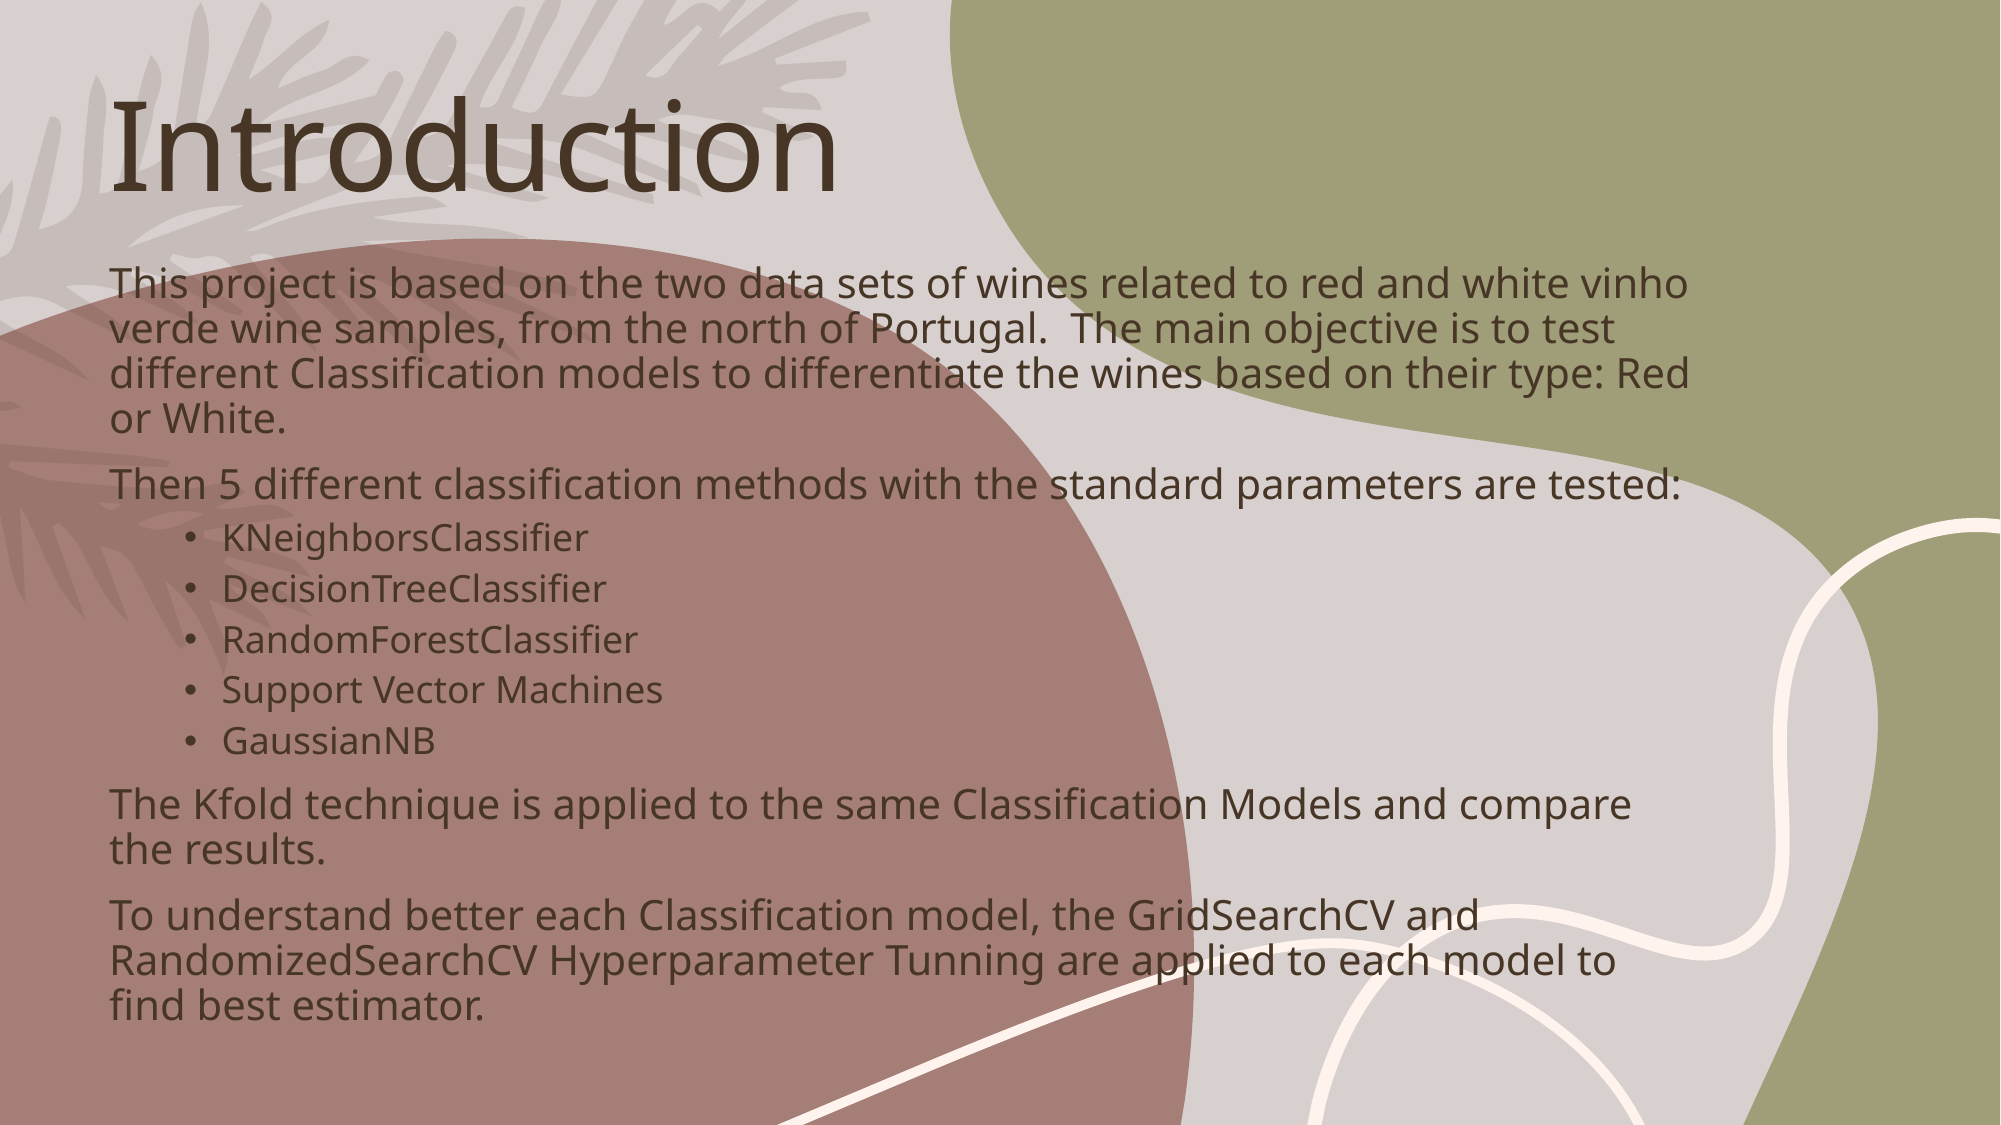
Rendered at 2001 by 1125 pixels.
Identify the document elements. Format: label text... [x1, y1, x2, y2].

text_box This project is based on the two data sets of wines related to red and white vinho verde wine samples, from the north of Portugal. The main objective is to test different Classification models to differentiate the wines based on their type: Red or White. Then 5 different classification methods with the standard parameters are tested: KNeighborsClassifier DecisionTreeClassifier RandomForestClassifier Support Vector Machines GaussianNB The Kfold technique is applied to the same Classification Models and compare the results. To understand better each Classification model, the GridSearchCV and RandomizedSearchCV Hyperparameter Tunning are applied to each model to find best estimator. [94, 255, 1714, 924]
text_box Introduction [94, 115, 1162, 227]
